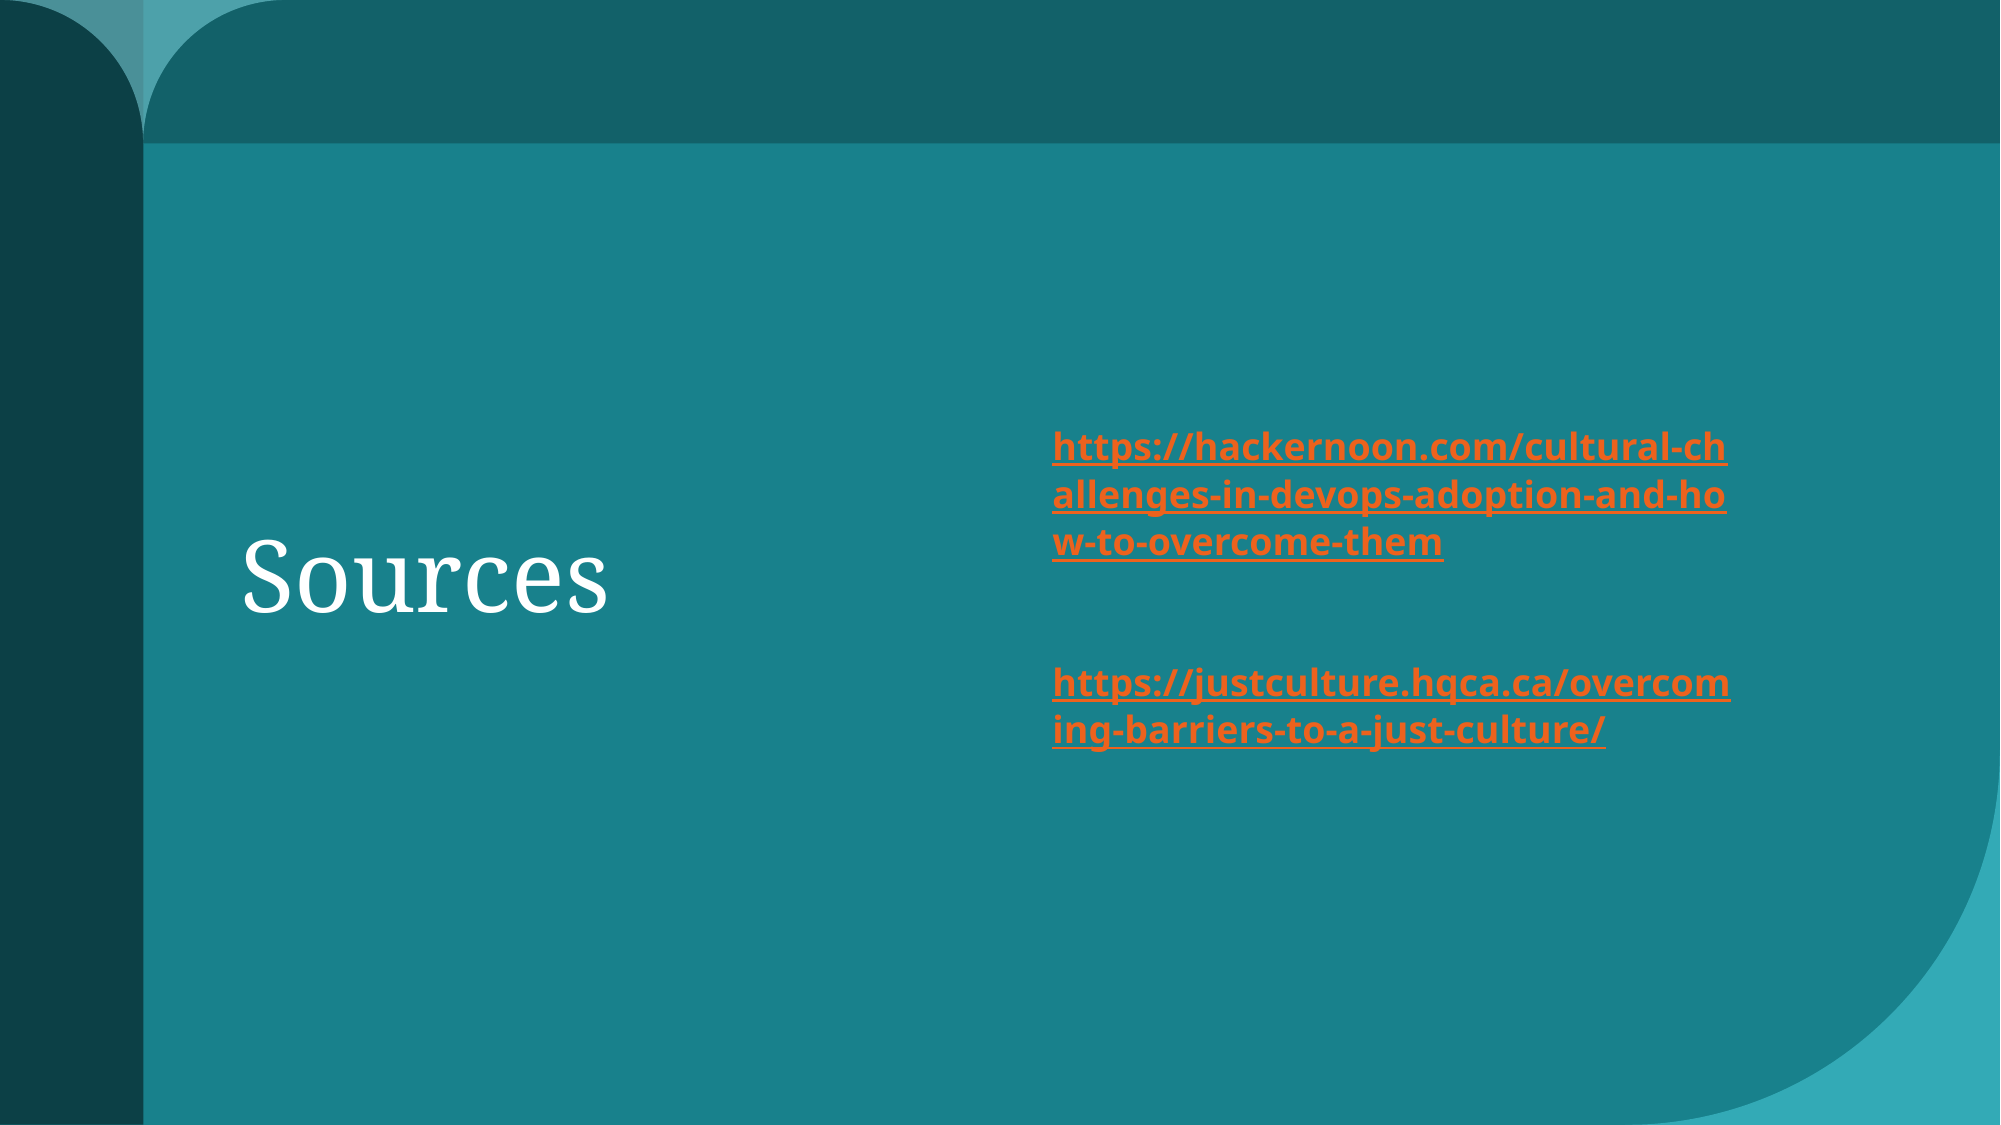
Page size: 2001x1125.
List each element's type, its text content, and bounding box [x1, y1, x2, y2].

list https://hackernoon.com/cultural-challenges-in-devops-adoption-and-how-to-overcome-them https://justculture.hqca.ca/overcoming-barriers-to-a-just-culture/ [1037, 178, 1755, 982]
title Sources [225, 178, 980, 982]
